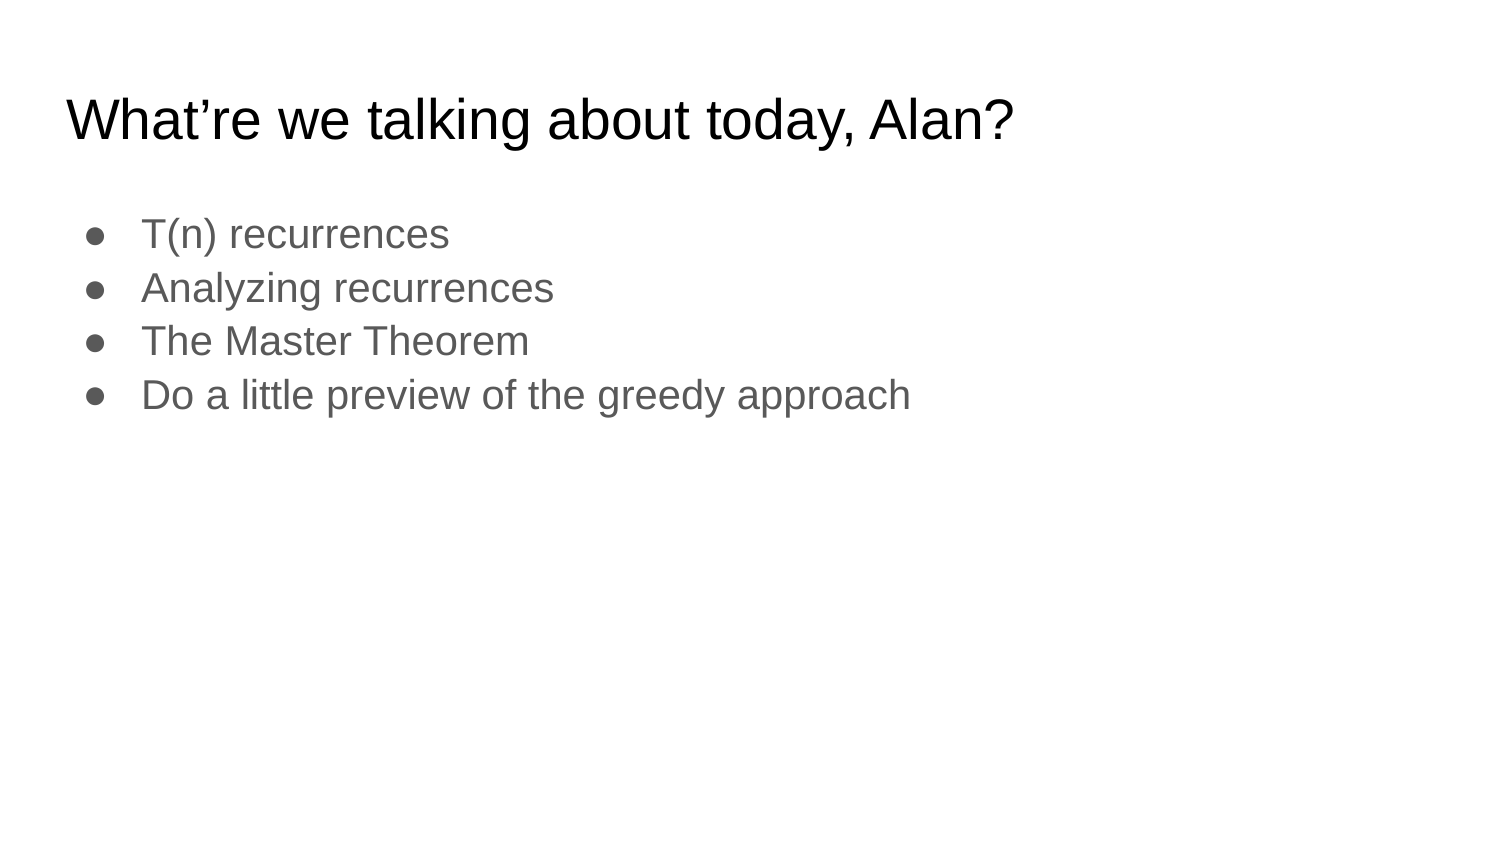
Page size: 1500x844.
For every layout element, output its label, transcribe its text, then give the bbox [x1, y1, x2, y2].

list T(n) recurrences Analyzing recurrences The Master Theorem Do a little preview of the greedy approach [51, 189, 1449, 750]
title What’re we talking about today, Alan? [51, 72, 1449, 167]
